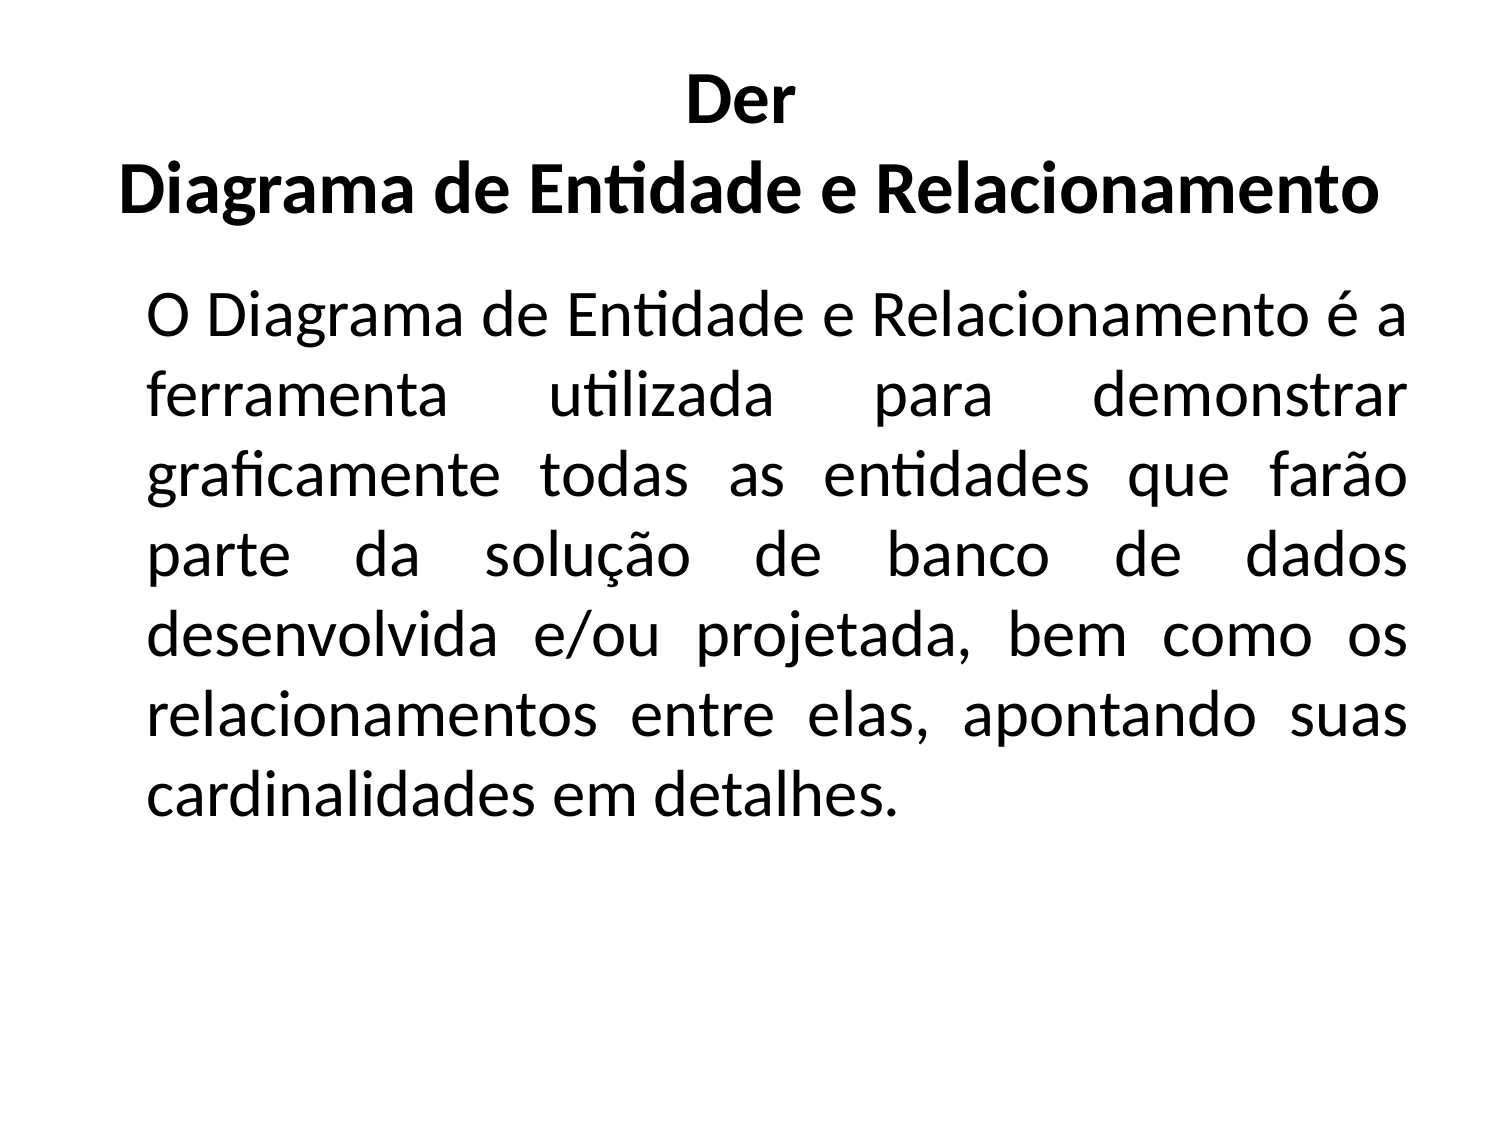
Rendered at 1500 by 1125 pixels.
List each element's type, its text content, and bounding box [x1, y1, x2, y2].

title Der Diagrama de Entidade e Relacionamento [75, 45, 1425, 233]
list O Diagrama de Entidade e Relacionamento é a ferramenta utilizada para demonstrar graficamente todas as entidades que farão parte da solução de banco de dados desenvolvida e/ou projetada, bem como os relacionamentos entre elas, apontando suas cardinalidades em detalhes. [75, 262, 1425, 1005]
